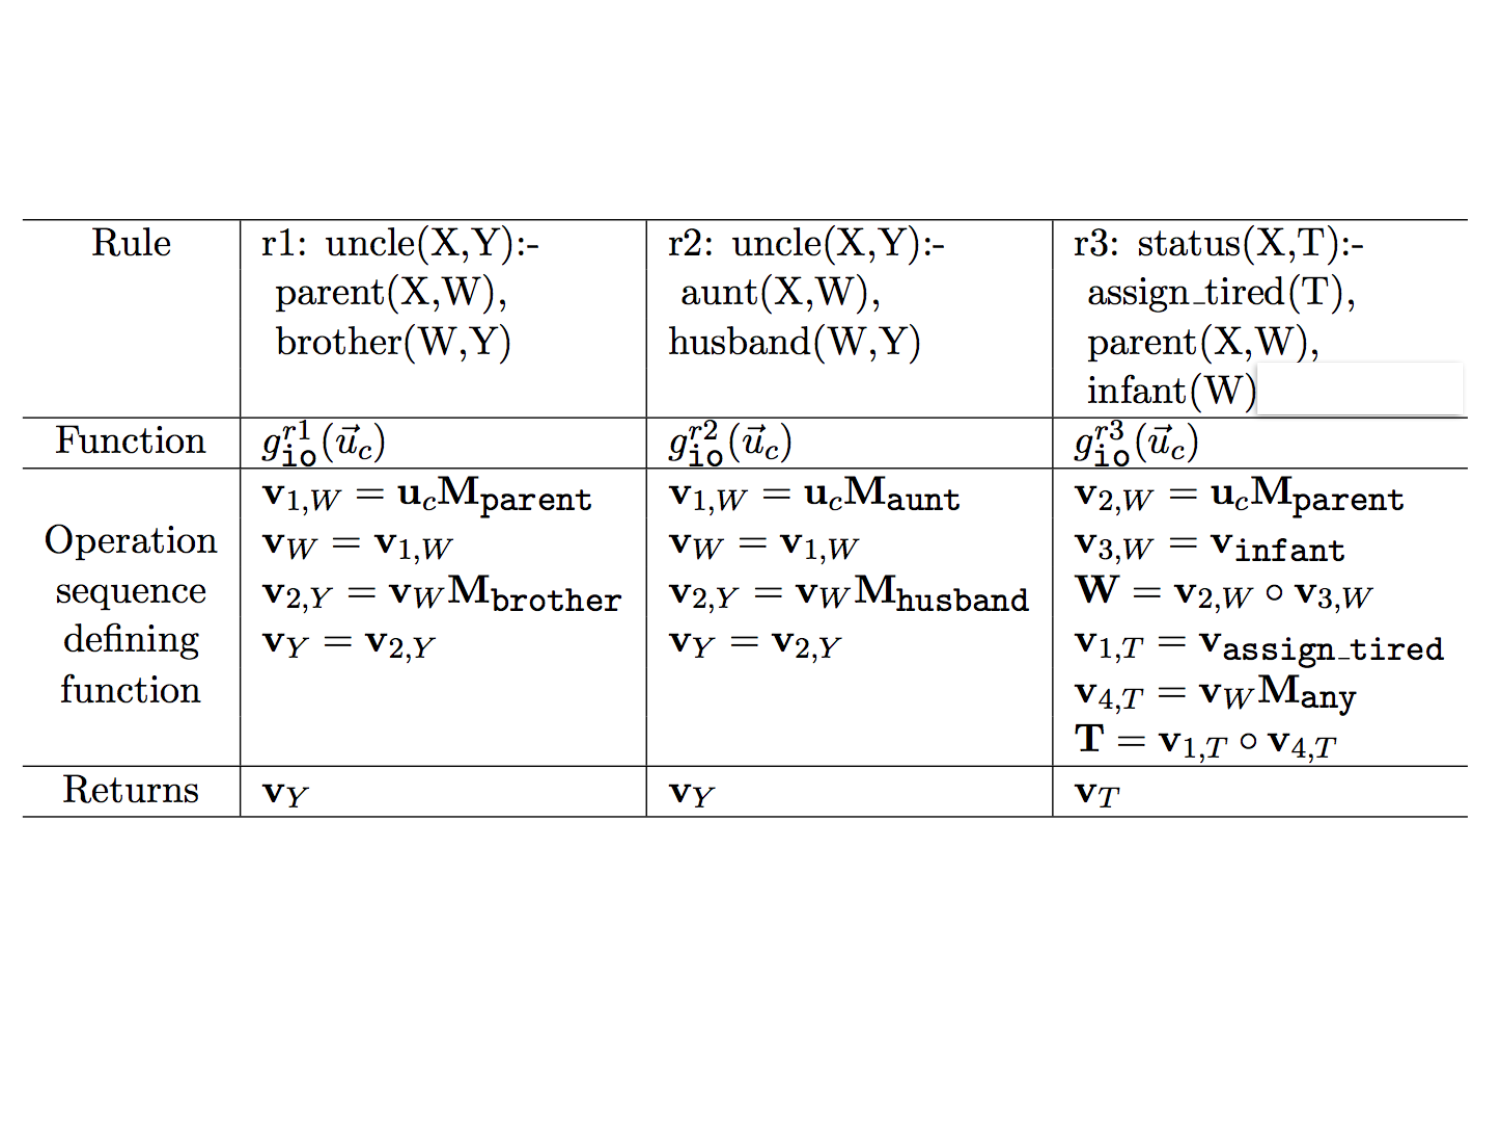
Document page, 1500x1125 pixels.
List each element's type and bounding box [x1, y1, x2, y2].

picture [0, 192, 1500, 847]
